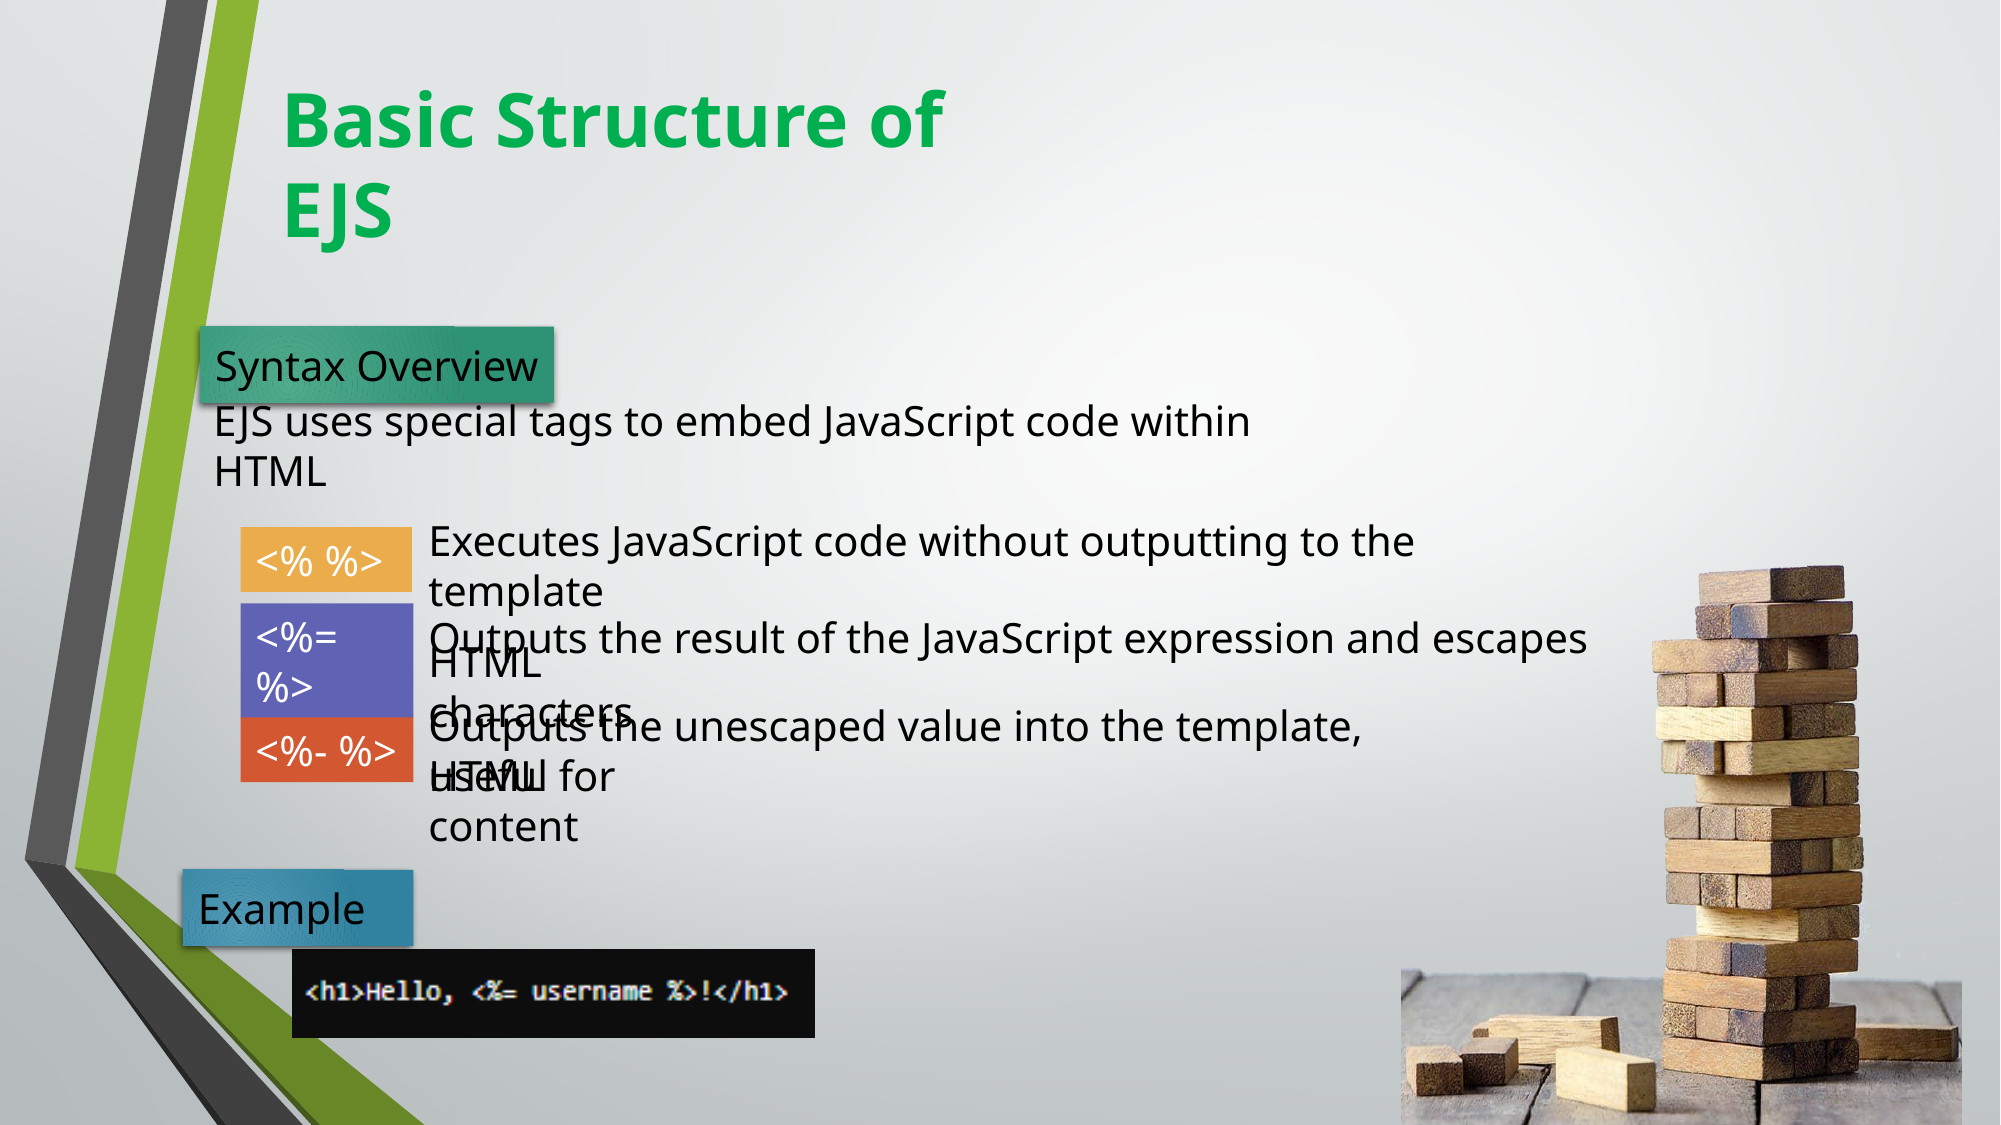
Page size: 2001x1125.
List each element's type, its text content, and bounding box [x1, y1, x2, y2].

text_box <% %> [240, 527, 412, 592]
title Basic Structure of EJS [266, 115, 1000, 211]
text_box Syntax Overview [200, 326, 554, 403]
picture [292, 949, 816, 1039]
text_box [413, 604, 1776, 719]
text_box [413, 717, 1440, 833]
text_box EJS uses special tags to embed JavaScript code within HTML [198, 407, 1281, 484]
text_box Executes JavaScript code without outputting to the template [413, 531, 1491, 598]
text_box <%= %> [240, 603, 414, 717]
text_box <%- %> [240, 717, 413, 783]
picture [1401, 555, 1962, 1125]
text_box Example [182, 869, 414, 946]
